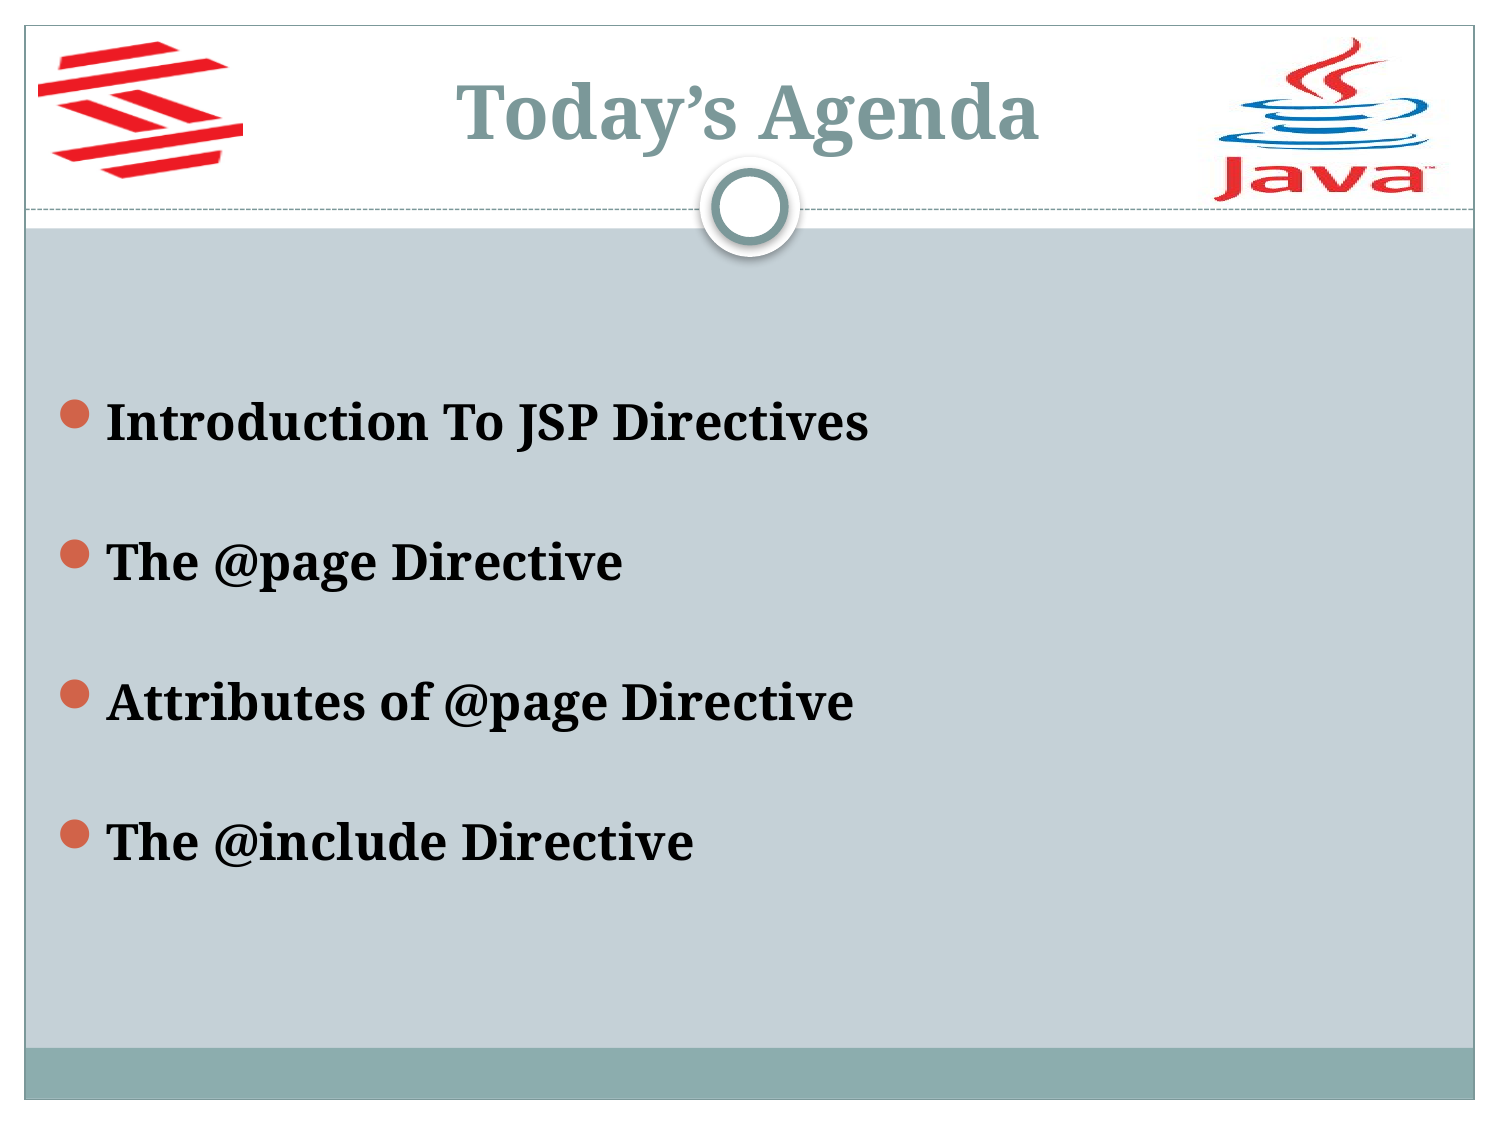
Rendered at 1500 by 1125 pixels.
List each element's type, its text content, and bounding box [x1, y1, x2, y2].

picture [1163, 30, 1471, 209]
title Today’s Agenda [237, 37, 1157, 162]
list Introduction To JSP Directives The @page Directive Attributes of @page Directive The @include Directive [41, 243, 1471, 1125]
picture [37, 40, 243, 185]
